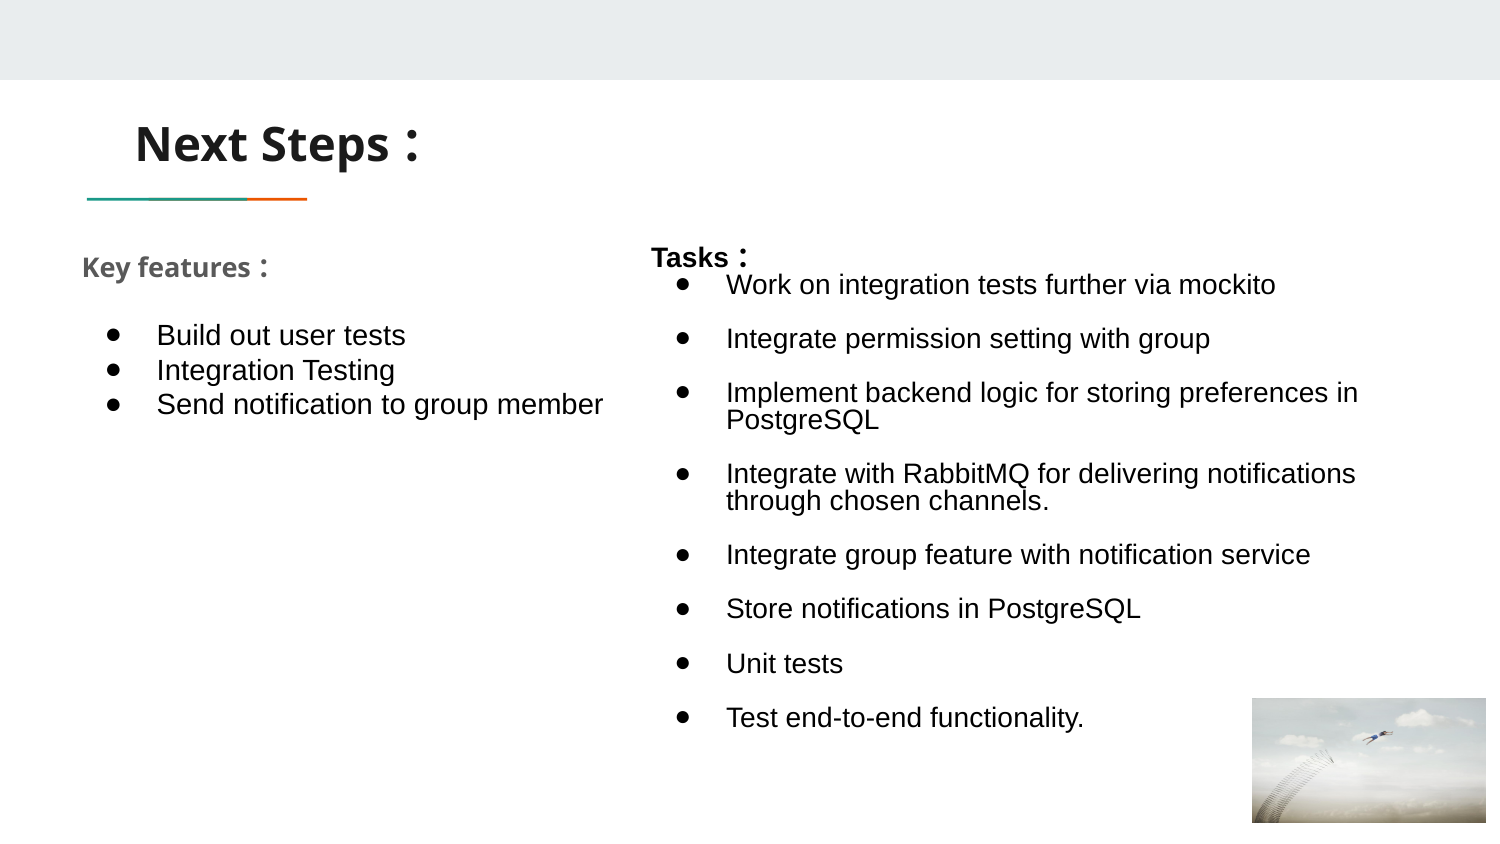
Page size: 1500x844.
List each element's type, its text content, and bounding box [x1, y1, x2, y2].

picture [1251, 698, 1486, 824]
text_box Key features： Build out user tests Integration Testing Send notification to group member [66, 235, 659, 504]
title Next Steps： [119, 98, 1381, 187]
list Tasks： Work on integration tests further via mockito Integrate permission setting with group Implement backend logic for storing preferences in PostgreSQL Integrate with RabbitMQ for delivering notifications through chosen channels. Integrate group feature with notification service Store notifications in PostgreSQL Unit tests Test end-to-end functionality. [636, 230, 1437, 793]
